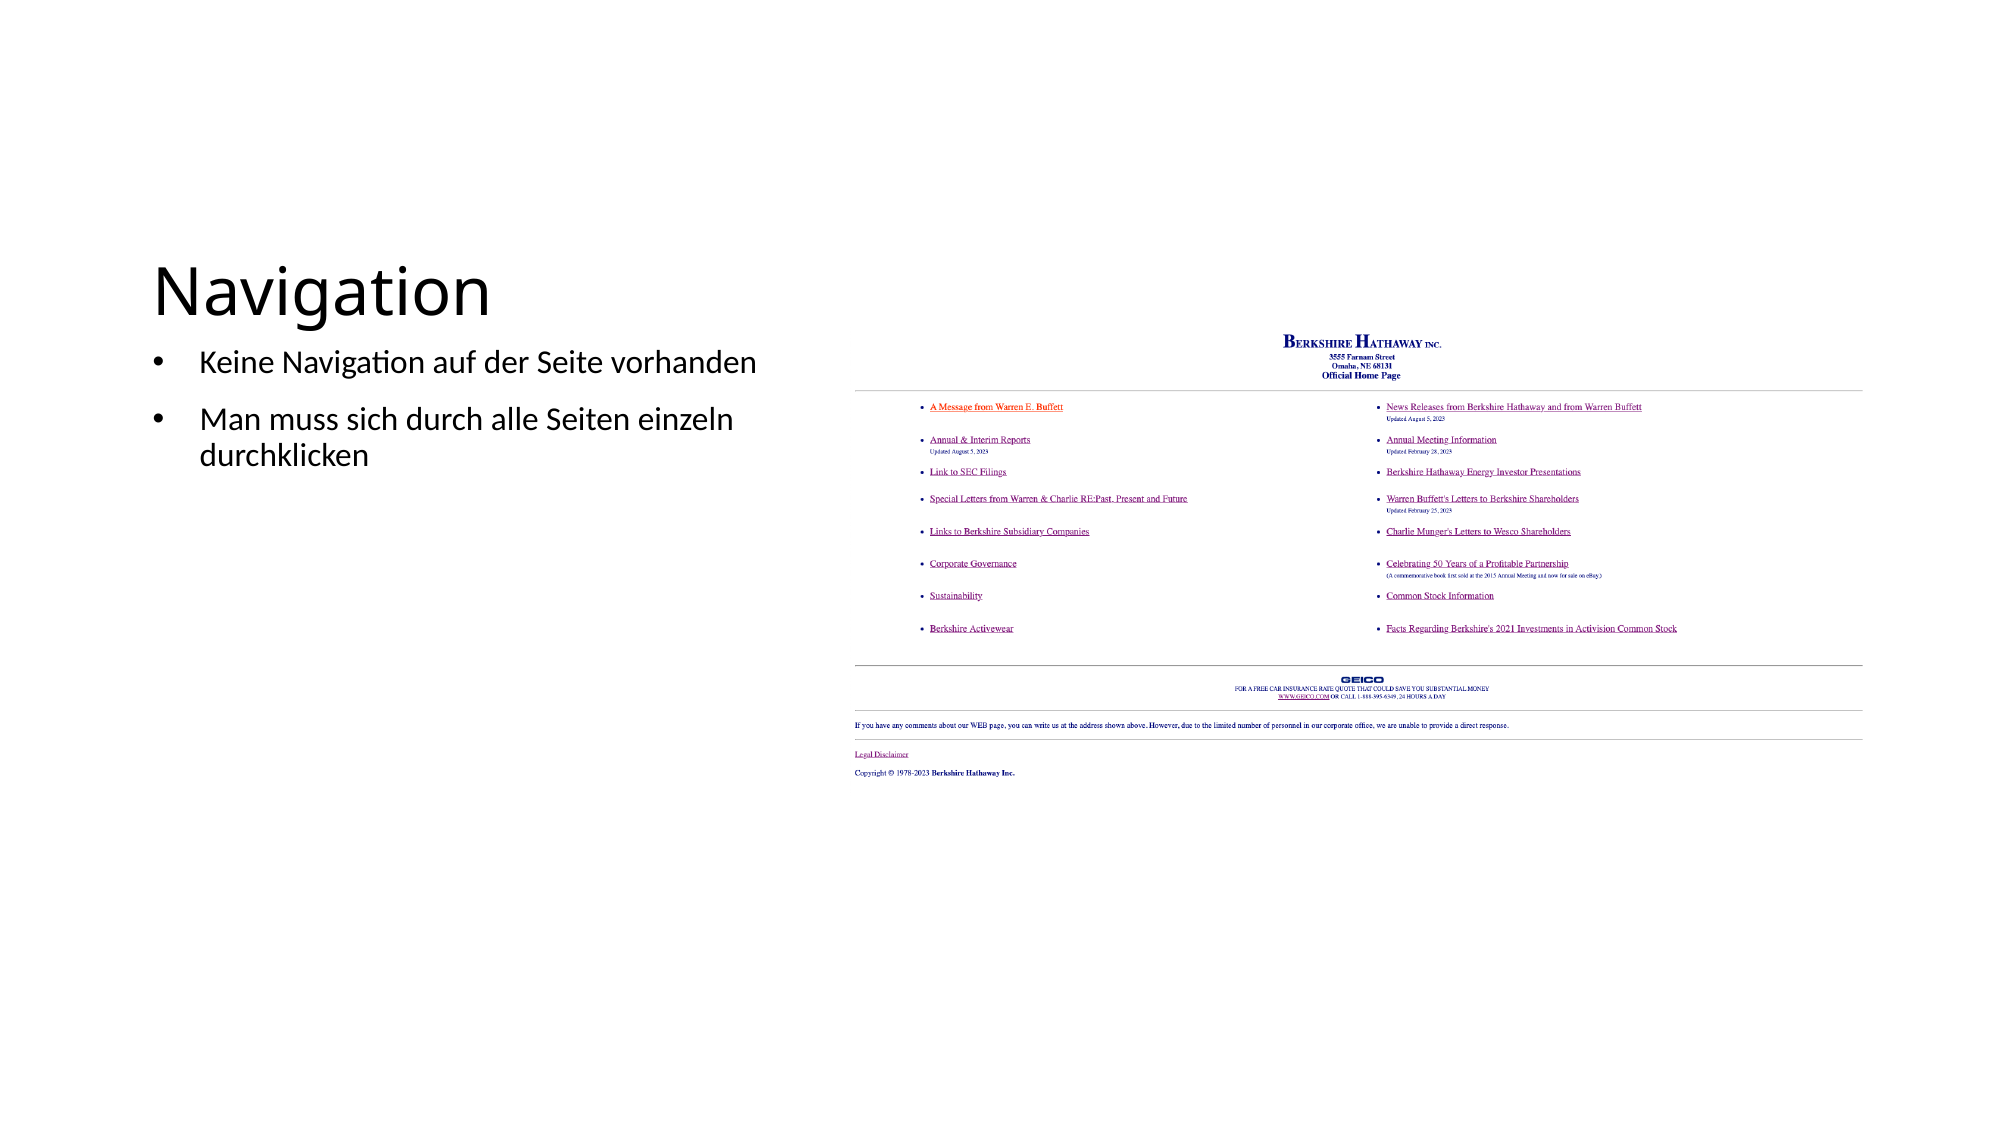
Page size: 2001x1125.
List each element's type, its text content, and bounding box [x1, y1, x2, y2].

list Keine Navigation auf der Seite vorhanden Man muss sich durch alle Seiten einzeln durchklicken [137, 337, 783, 963]
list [850, 327, 1863, 796]
title Navigation [137, 75, 809, 338]
